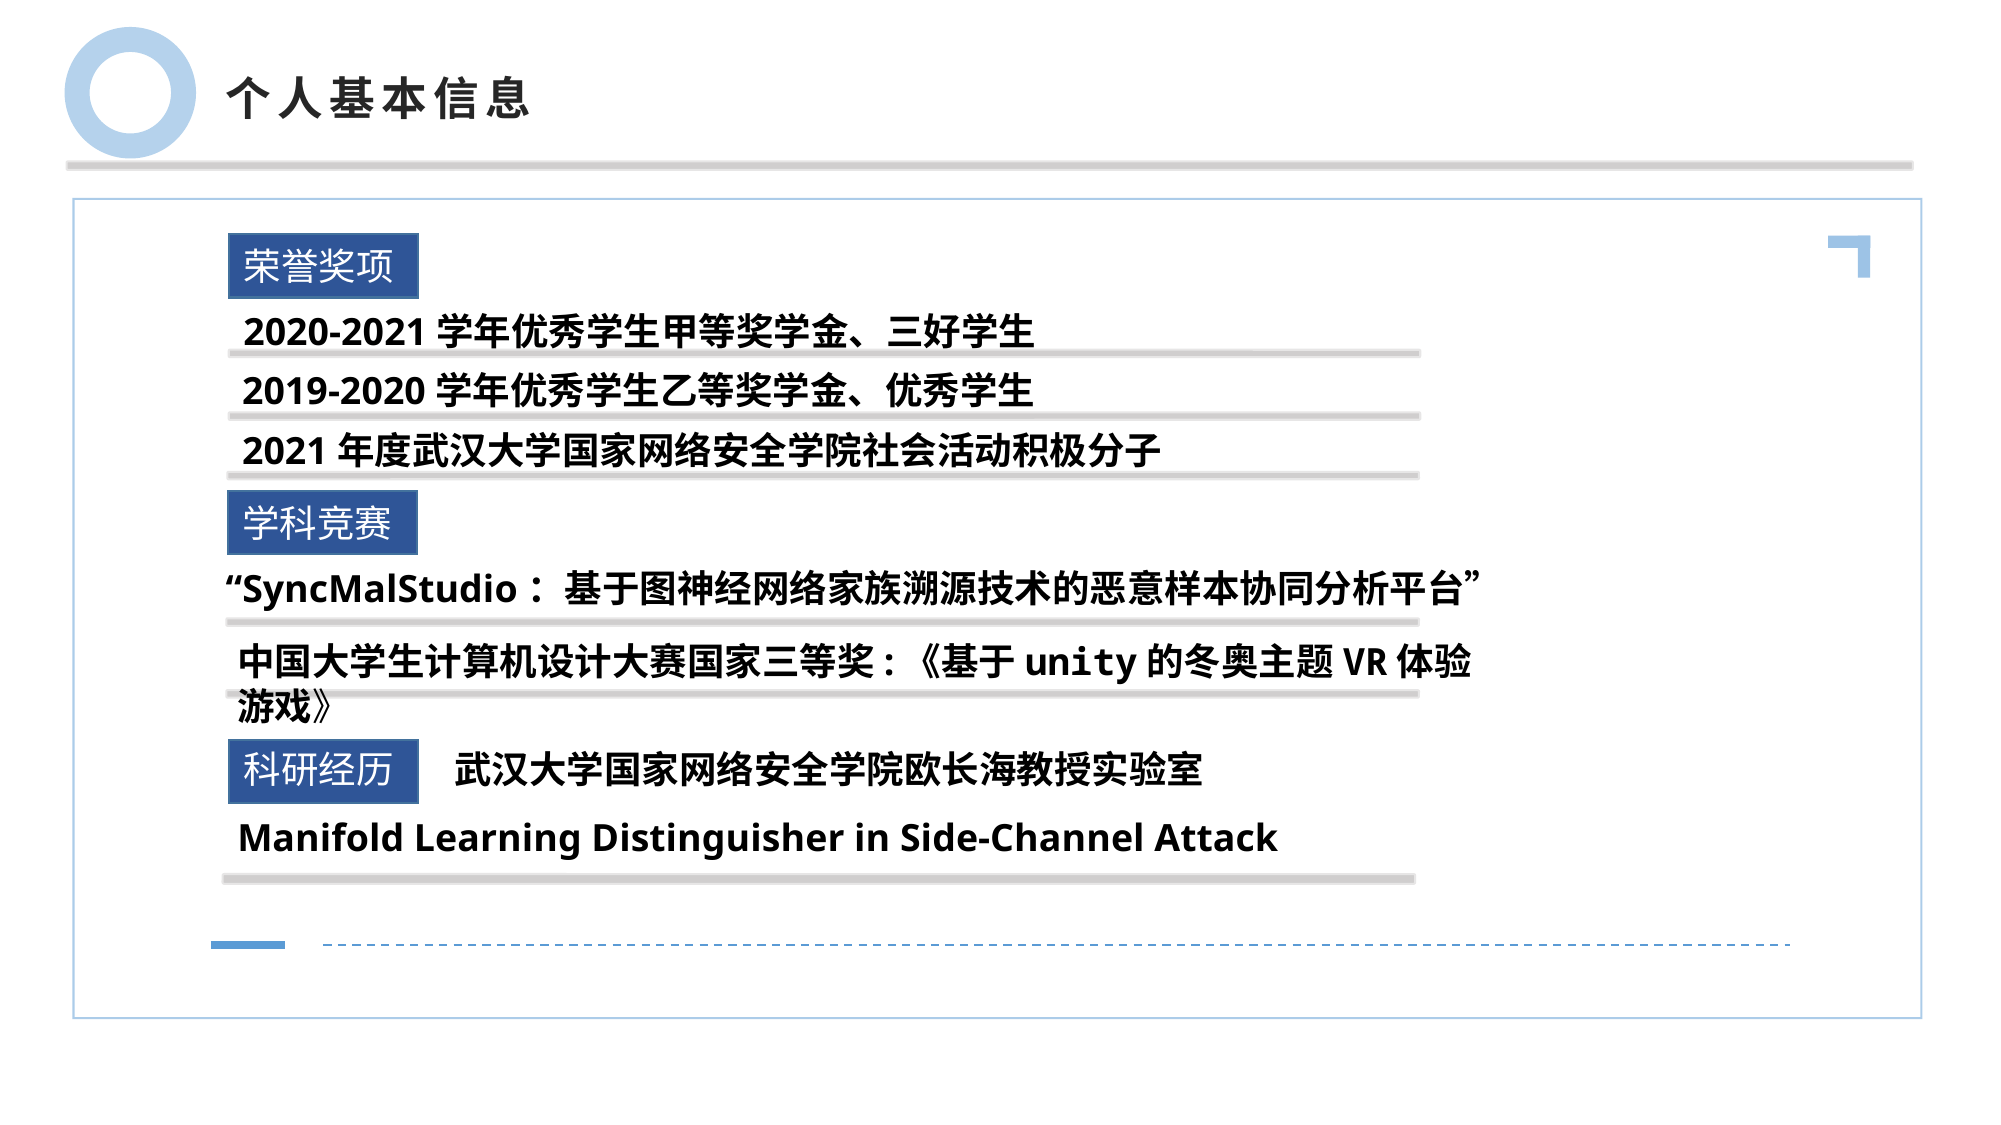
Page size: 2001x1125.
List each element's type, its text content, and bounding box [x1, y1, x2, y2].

text_box 2020-2021学年优秀学生甲等奖学金、三好学生 [228, 300, 1216, 360]
text_box “SyncMalStudio：基于图神经网络家族溯源技术的恶意样本协同分析平台” [210, 557, 1927, 618]
text_box [228, 233, 419, 299]
text_box Manifold Learning Distinguisher in Side-Channel Attack [222, 806, 1502, 867]
text_box 个人基本信息 [210, 55, 1014, 129]
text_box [1828, 235, 1871, 278]
text_box [226, 470, 1421, 481]
text_box 荣誉奖项 [228, 235, 418, 296]
text_box [1189, 411, 1422, 421]
text_box 武汉大学国家网络安全学院欧长海教授实验室 [439, 738, 1285, 798]
text_box [225, 618, 1421, 627]
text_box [227, 490, 417, 555]
text_box [1216, 348, 1422, 359]
text_box 2019-2020学年优秀学生乙等奖学金、优秀学生 [227, 359, 1214, 420]
text_box [76, 38, 185, 148]
text_box 2021年度武汉大学国家网络安全学院社会活动积极分子 [227, 420, 1189, 470]
text_box [65, 160, 1914, 171]
text_box 中国大学生计算机设计大赛国家三等奖:《基于unity的冬奥主题VR体验游戏》 [222, 630, 1502, 735]
text_box [221, 872, 1417, 885]
text_box [72, 198, 1922, 1019]
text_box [228, 738, 418, 804]
